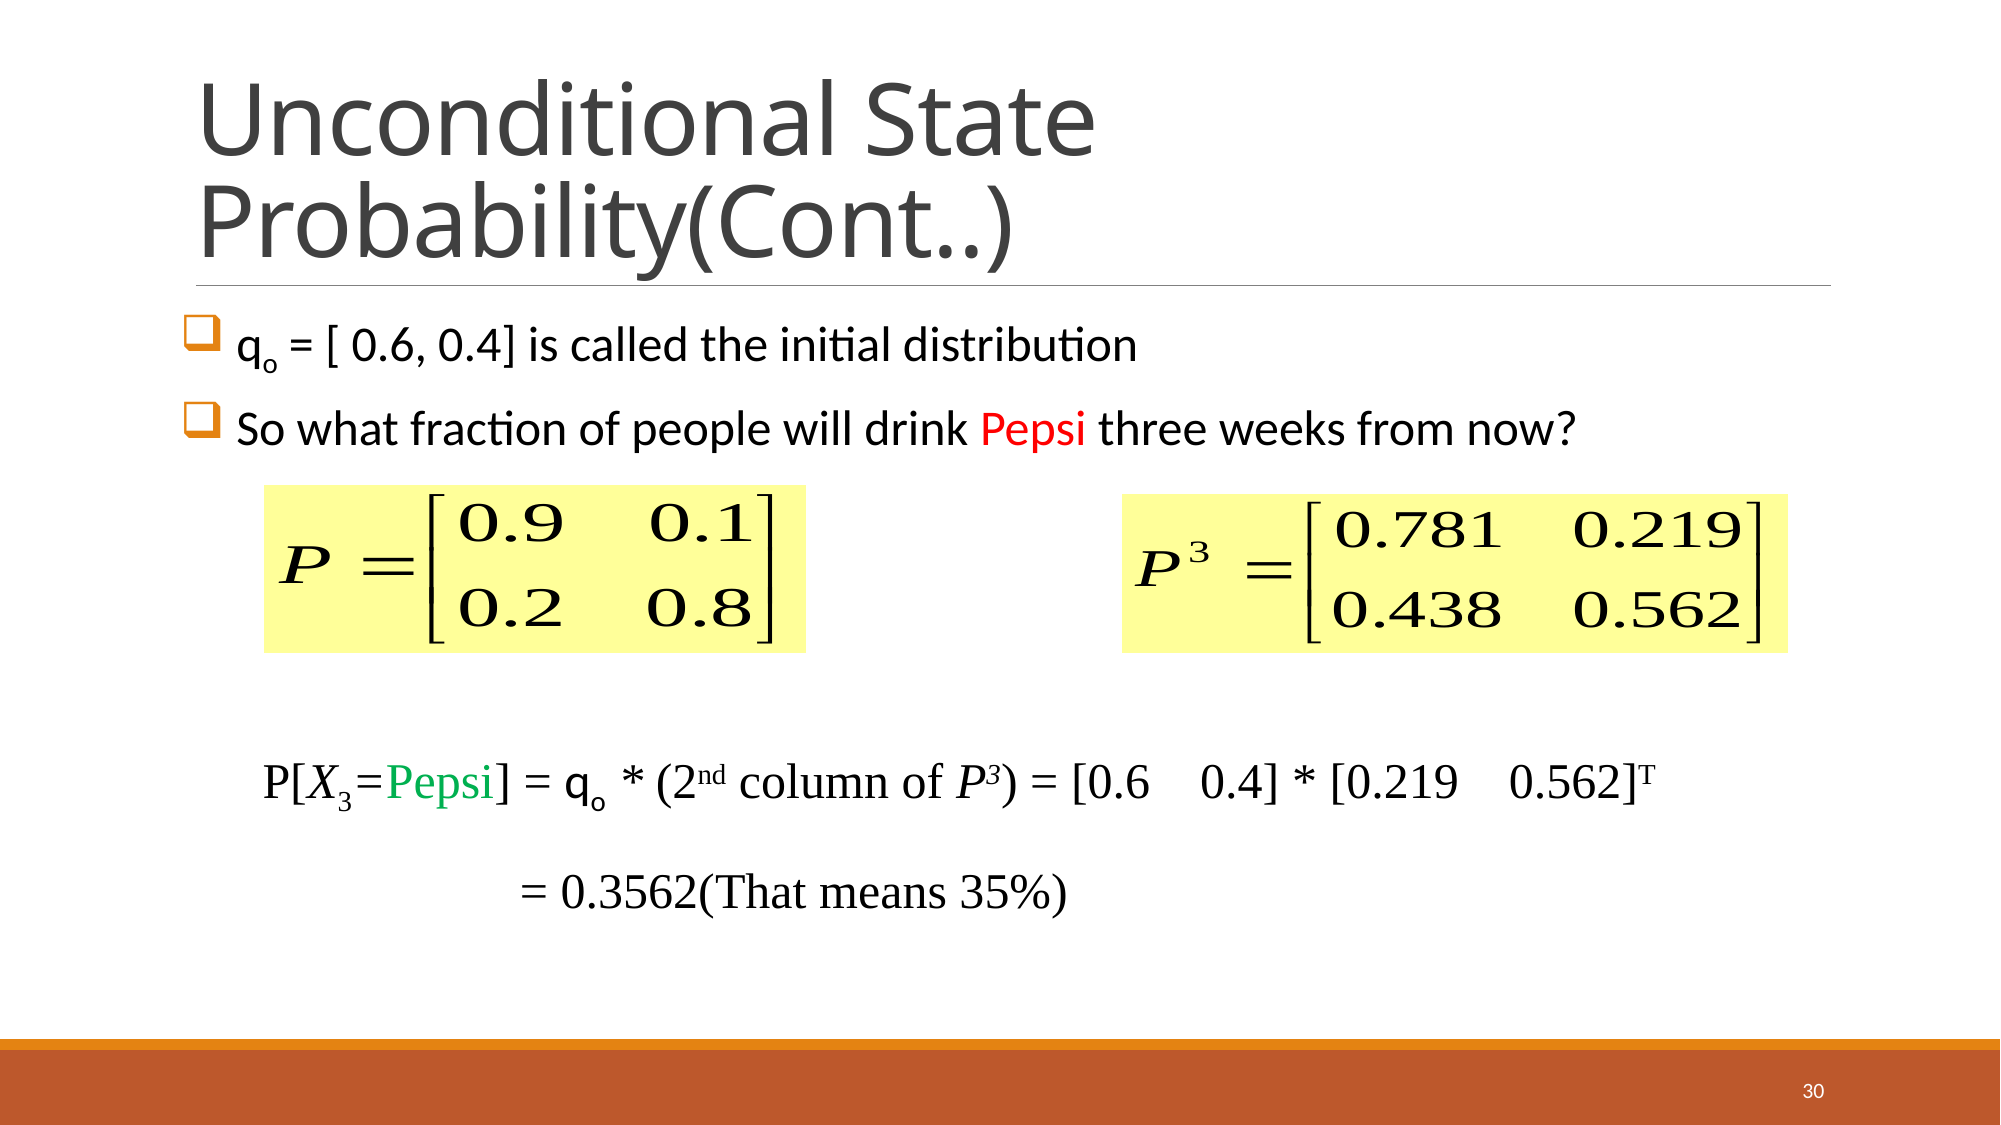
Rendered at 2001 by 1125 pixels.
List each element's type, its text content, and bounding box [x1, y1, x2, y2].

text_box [1121, 493, 1789, 654]
title Unconditional State Probability(Cont..) [180, 47, 1830, 285]
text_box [263, 484, 807, 654]
slide_number 30 [1624, 1059, 1840, 1120]
list qo = [ 0.6, 0.4] is called the initial distribution So what fraction of people will drink Pepsi three weeks from now? P[X3=Pepsi] = qo * (2nd column of P3) = [0.6 0.4] * [0.219 0.562]T = 0.3562(That means 35%) [180, 304, 1830, 1035]
